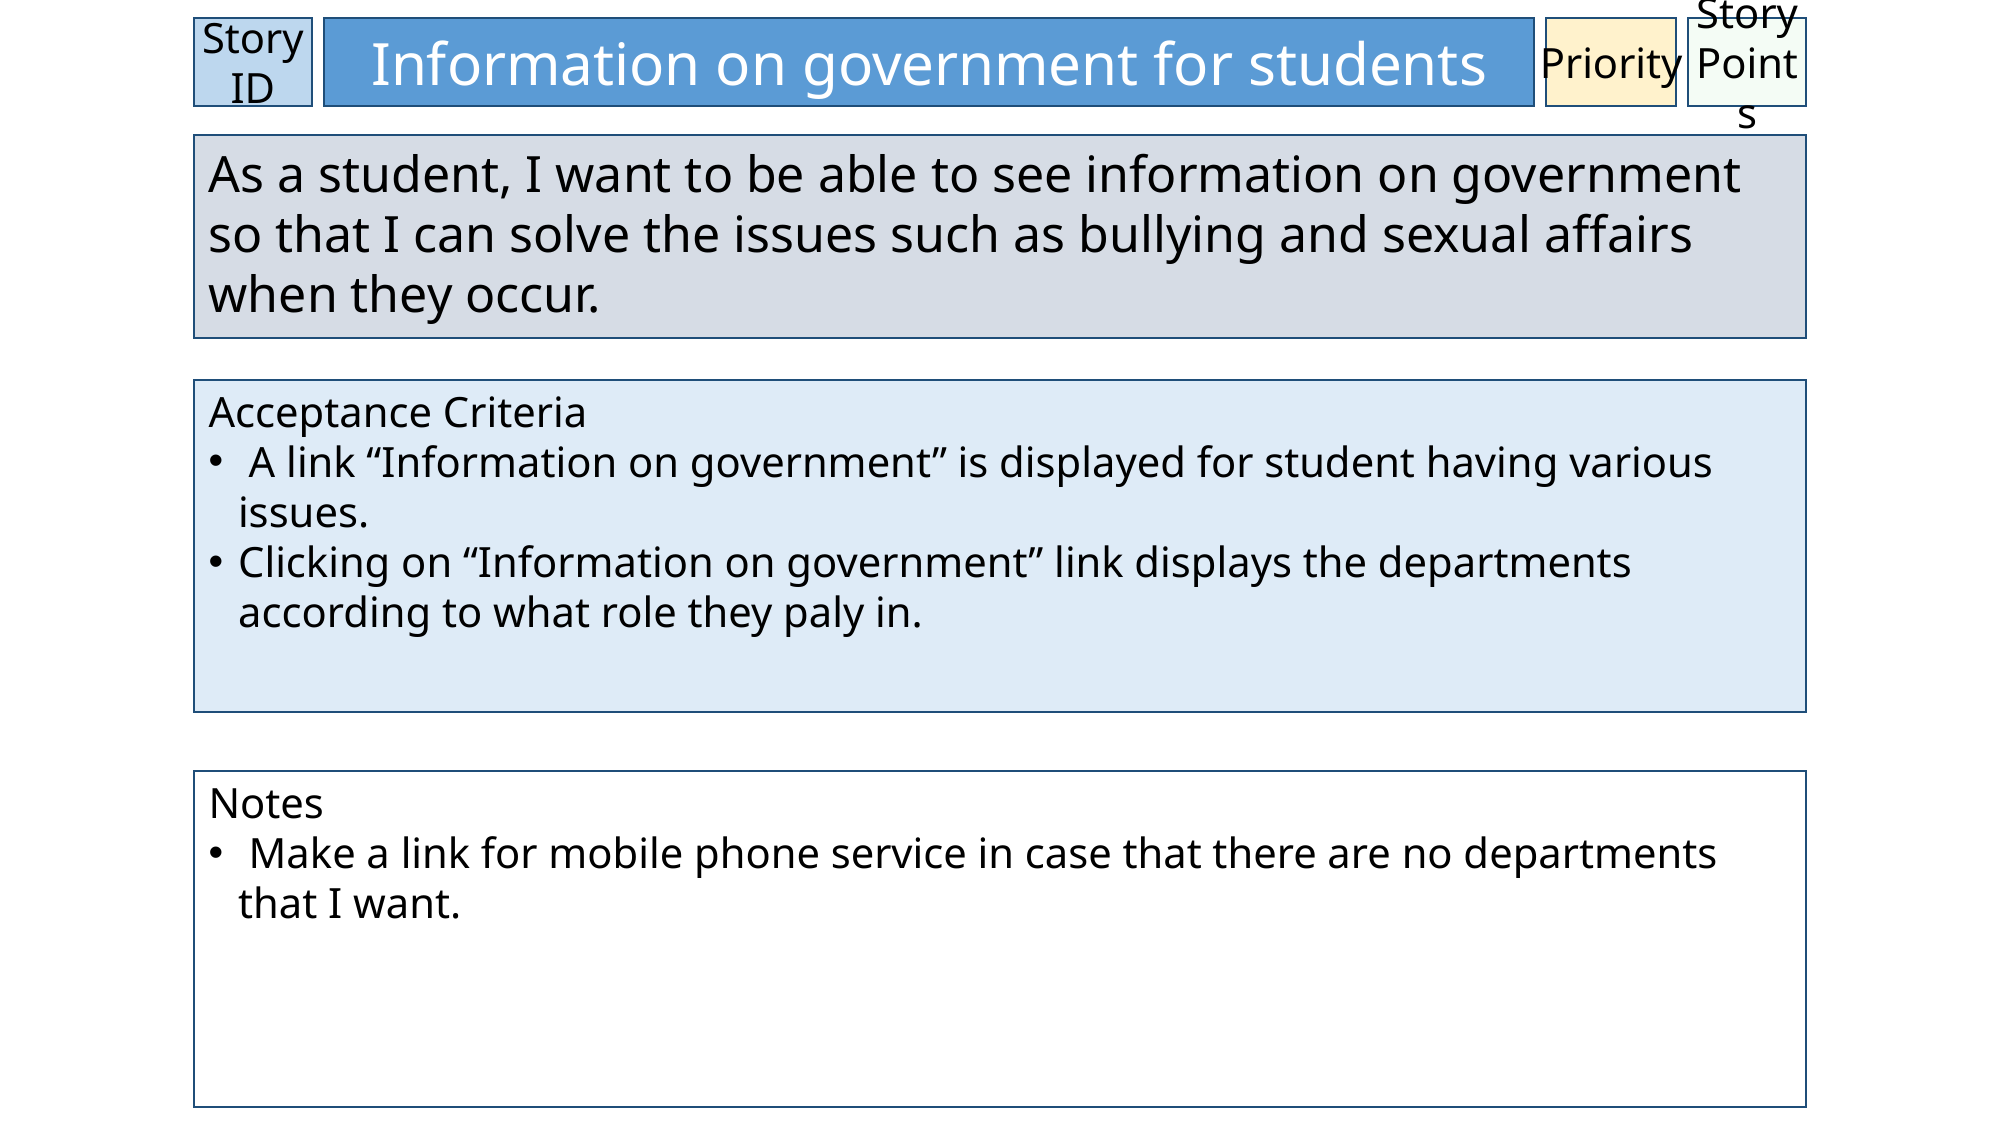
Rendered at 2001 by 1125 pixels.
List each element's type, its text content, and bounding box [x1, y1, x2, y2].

text_box Priority [1545, 17, 1677, 107]
text_box Story Points [1687, 17, 1807, 107]
text_box Acceptance Criteria A link “Information on government” is displayed for student having various issues. Clicking on “Information on government” link displays the departments according to what role they paly in. [193, 379, 1807, 713]
text_box Information on government for students [323, 17, 1535, 107]
text_box Story ID [193, 17, 313, 107]
text_box As a student, I want to be able to see information on government so that I can solve the issues such as bullying and sexual affairs when they occur. [193, 134, 1807, 339]
text_box Notes Make a link for mobile phone service in case that there are no departments that I want. [193, 770, 1807, 1108]
